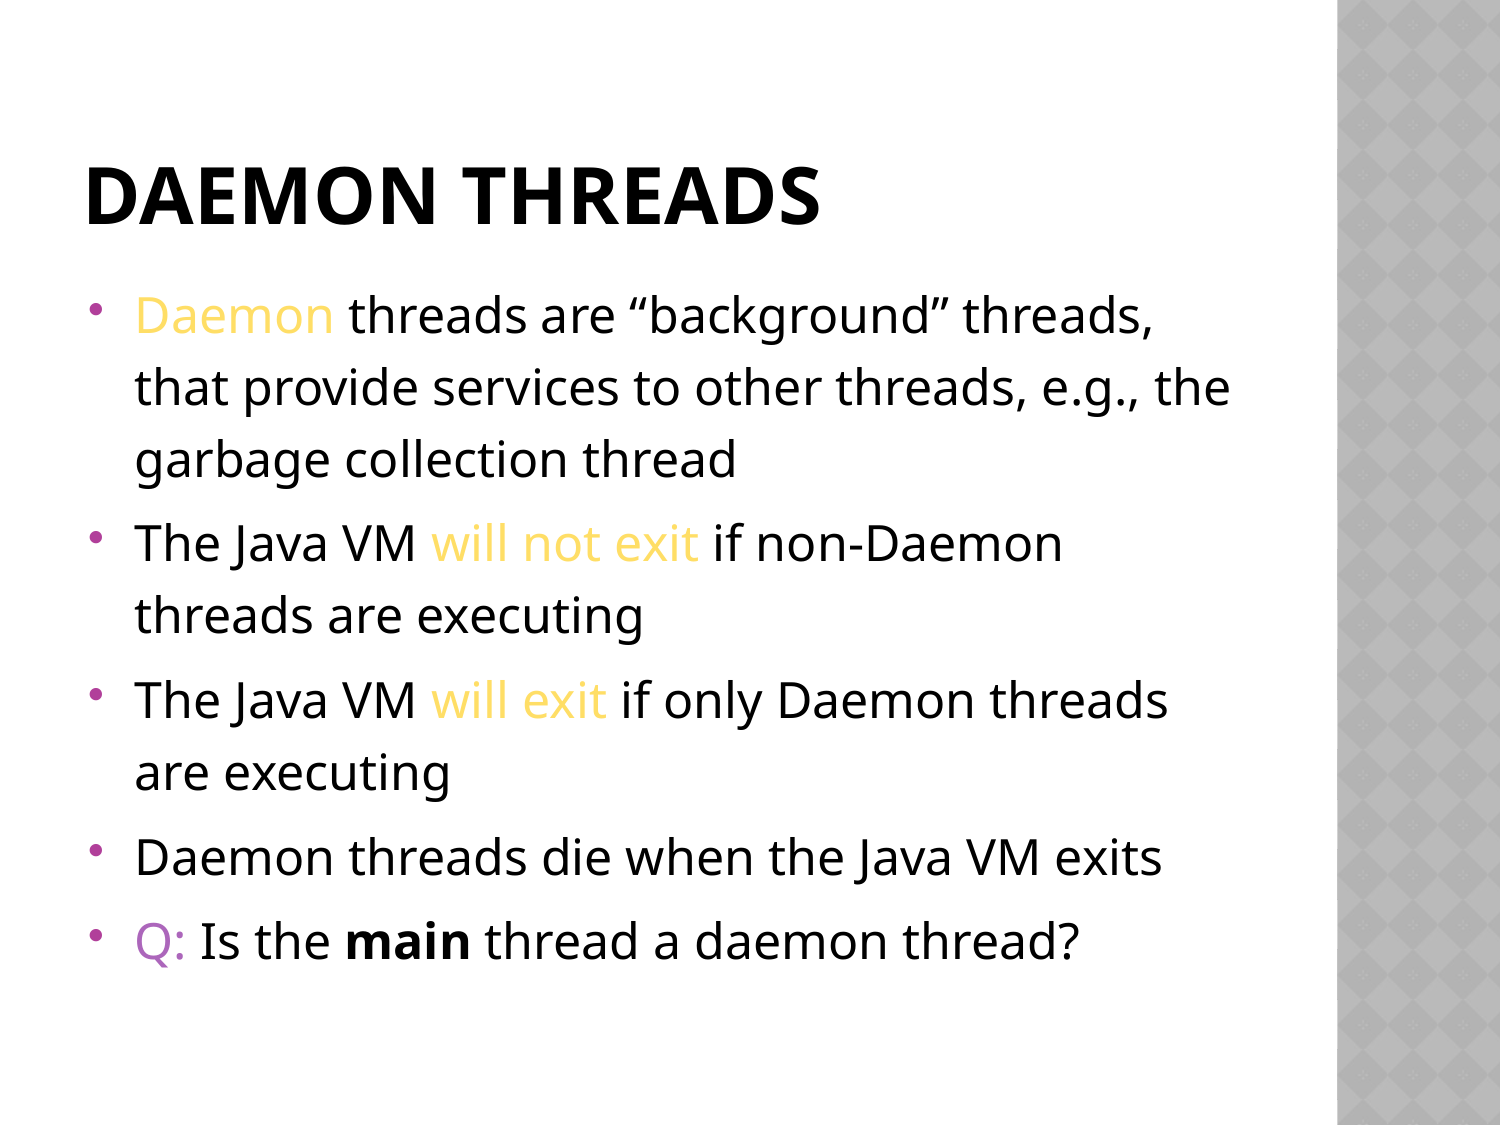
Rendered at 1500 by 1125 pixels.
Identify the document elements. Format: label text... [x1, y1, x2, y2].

list Daemon threads are “background” threads, that provide services to other threads, e.g., the garbage collection thread The Java VM will not exit if non-Daemon threads are executing The Java VM will exit if only Daemon threads are executing Daemon threads die when the Java VM exits Q: Is the main thread a daemon thread? [75, 264, 1263, 1059]
title Daemon threads [75, 52, 1263, 240]
